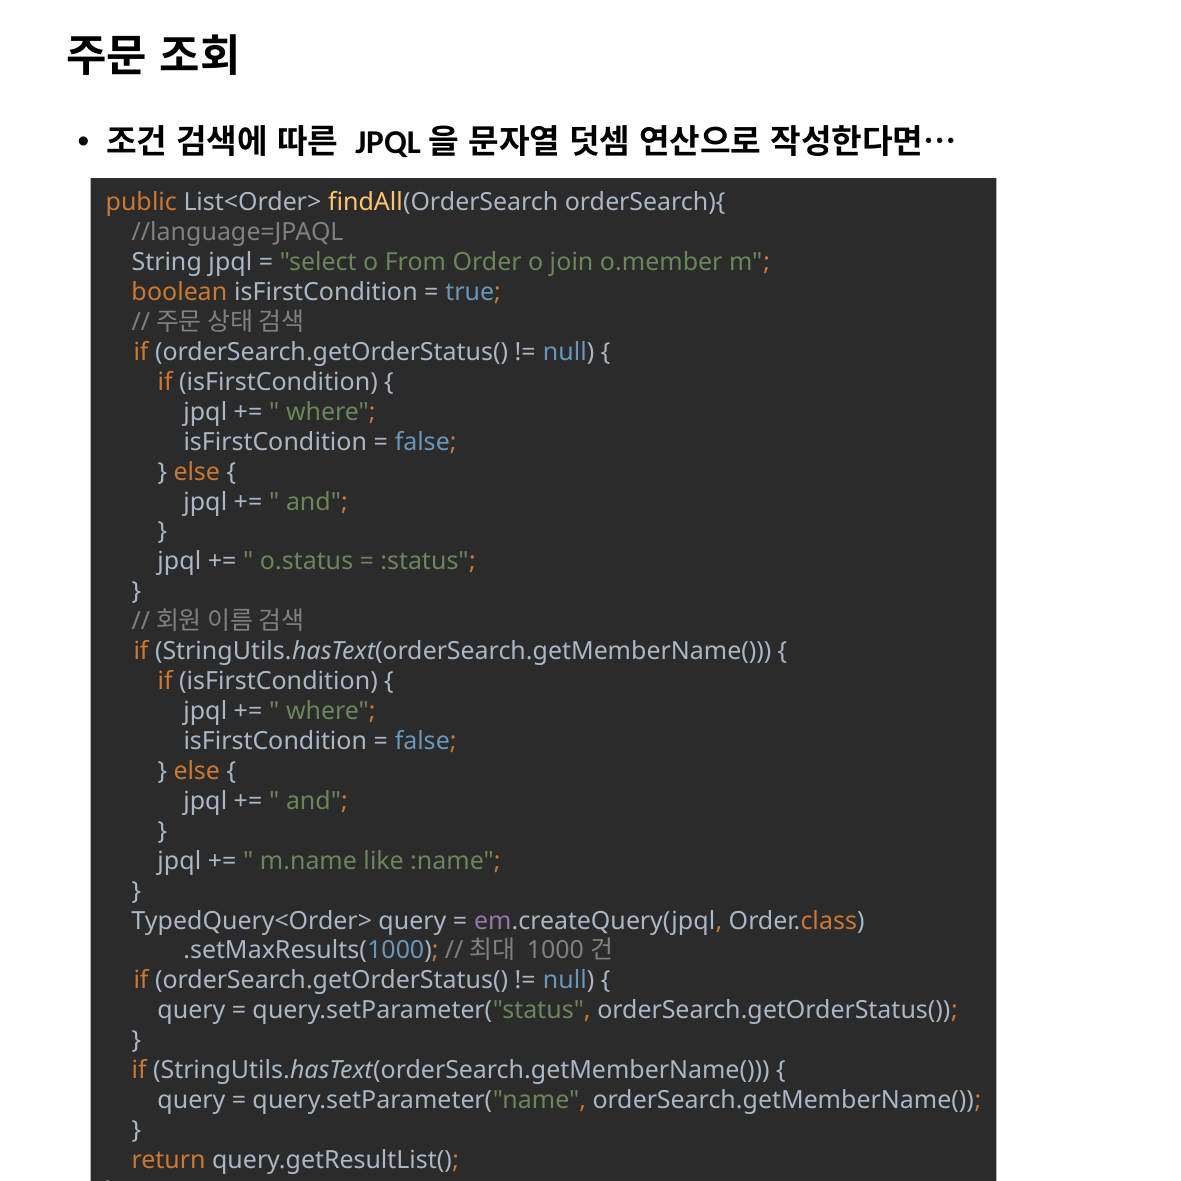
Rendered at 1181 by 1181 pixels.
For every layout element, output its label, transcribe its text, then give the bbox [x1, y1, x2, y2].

text_box public List<Order> findAll(OrderSearch orderSearch){ //language=JPAQL String jpql = "select o From Order o join o.member m"; boolean isFirstCondition = true; //주문 상태 검색 if (orderSearch.getOrderStatus() != null) { if (isFirstCondition) { jpql += " where"; isFirstCondition = false; } else { jpql += " and"; } jpql += " o.status = :status"; } //회원 이름 검색 if (StringUtils.hasText(orderSearch.getMemberName())) { if (isFirstCondition) { jpql += " where"; isFirstCondition = false; } else { jpql += " and"; } jpql += " m.name like :name"; } TypedQuery<Order> query = em.createQuery(jpql, Order.class) .setMaxResults(1000); //최대 1000건 if (orderSearch.getOrderStatus() != null) { query = query.setParameter("status", orderSearch.getOrderStatus()); } if (StringUtils.hasText(orderSearch.getMemberName())) { query = query.setParameter("name", orderSearch.getMemberName()); } return query.getResultList(); } [90, 178, 997, 1181]
title 주문 조회 [51, 27, 1070, 87]
list 조건 검색에 따른 JPQL을 문자열 덧셈 연산으로 작성한다면… [62, 93, 1136, 1181]
